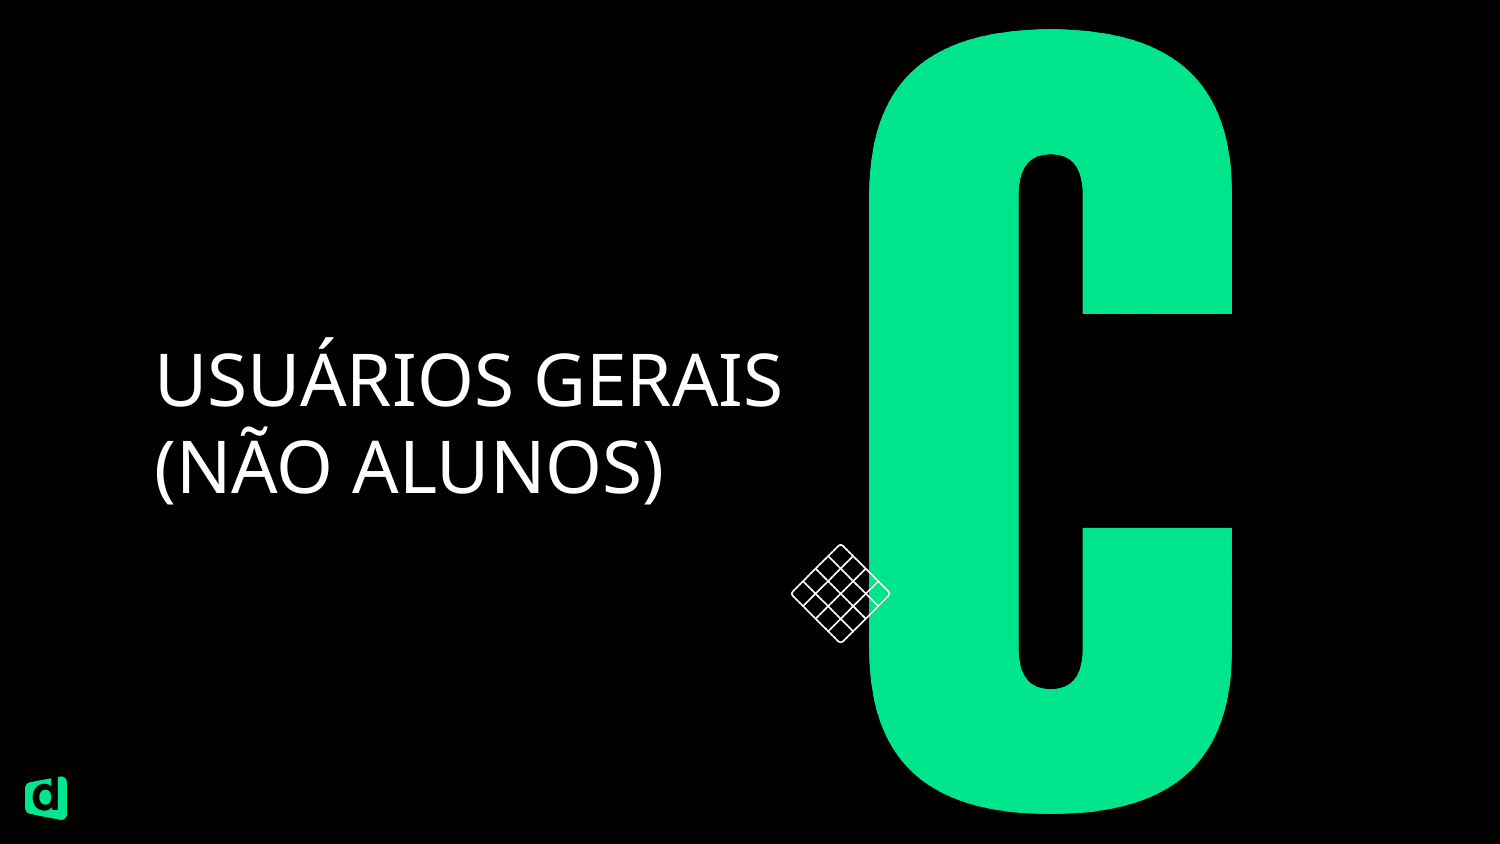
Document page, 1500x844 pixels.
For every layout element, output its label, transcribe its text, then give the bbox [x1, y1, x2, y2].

picture [791, 29, 1233, 815]
text_box USUÁRIOS GERAIS (NÃO ALUNOS) [154, 333, 792, 509]
picture [24, 772, 67, 821]
